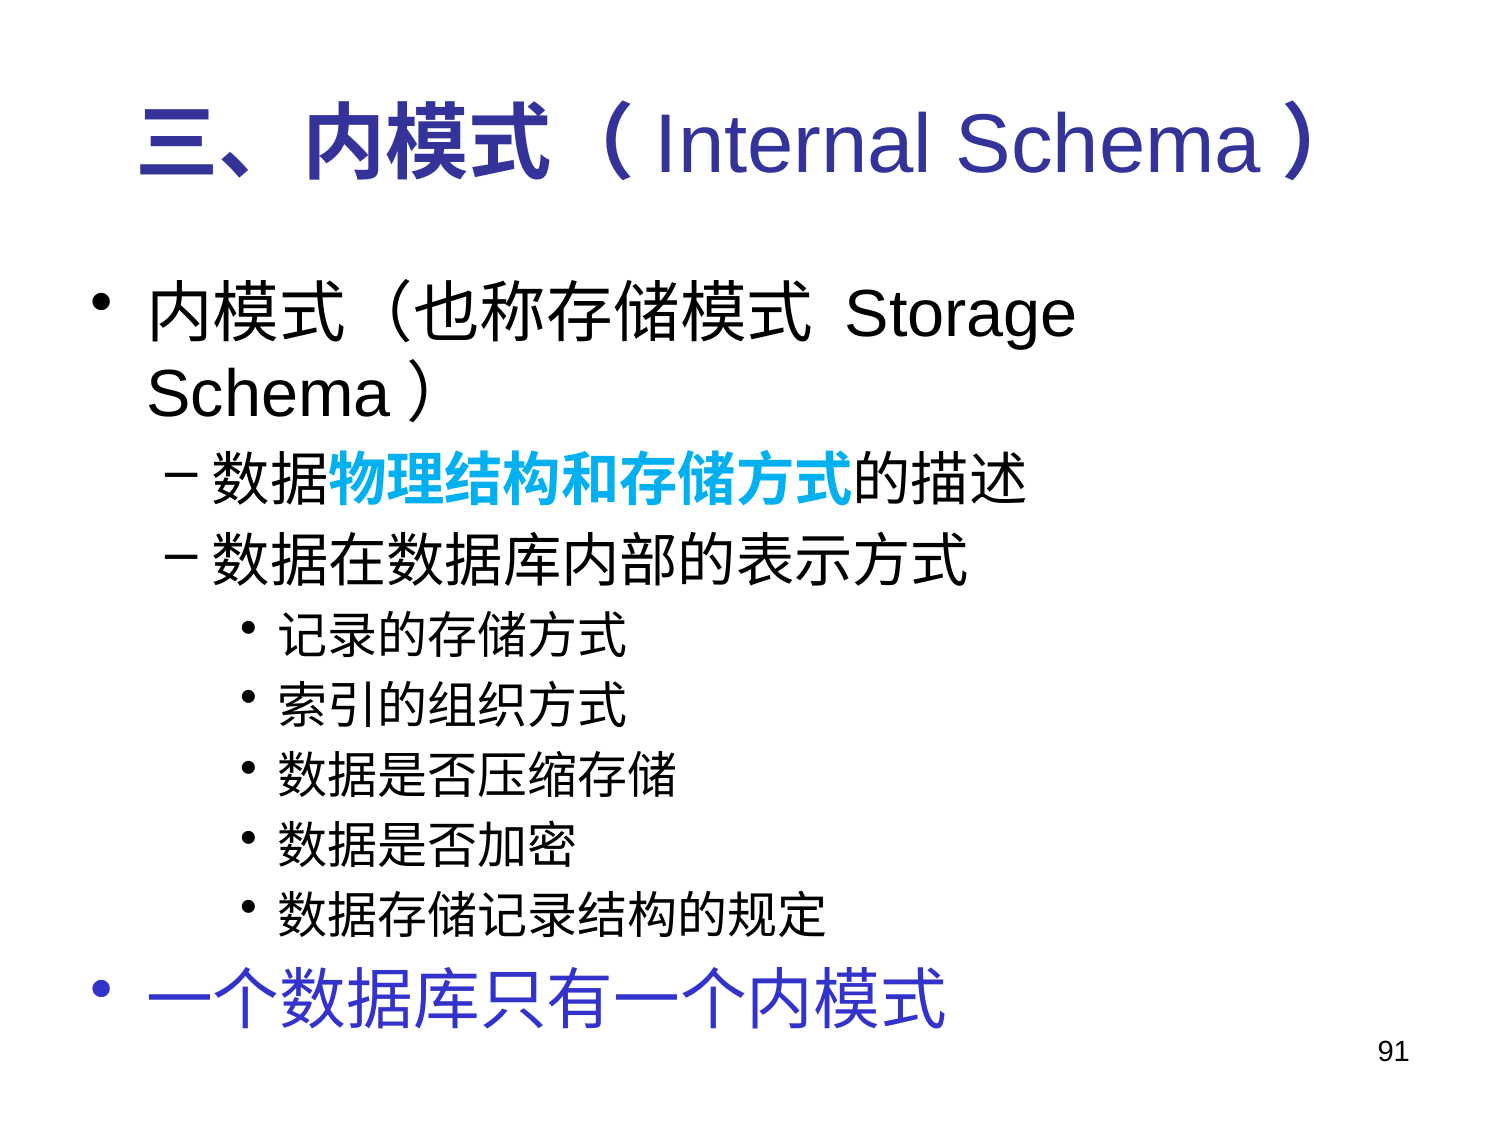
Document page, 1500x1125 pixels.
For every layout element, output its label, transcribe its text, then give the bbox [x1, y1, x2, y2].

title 三、内模式（Internal Schema） [75, 45, 1425, 233]
slide_number 91 [1074, 1024, 1426, 1103]
list 内模式（也称存储模式 Storage Schema） 数据物理结构和存储方式的描述 数据在数据库内部的表示方式 记录的存储方式 索引的组织方式 数据是否压缩存储 数据是否加密 数据存储记录结构的规定 一个数据库只有一个内模式 [75, 262, 1425, 1005]
